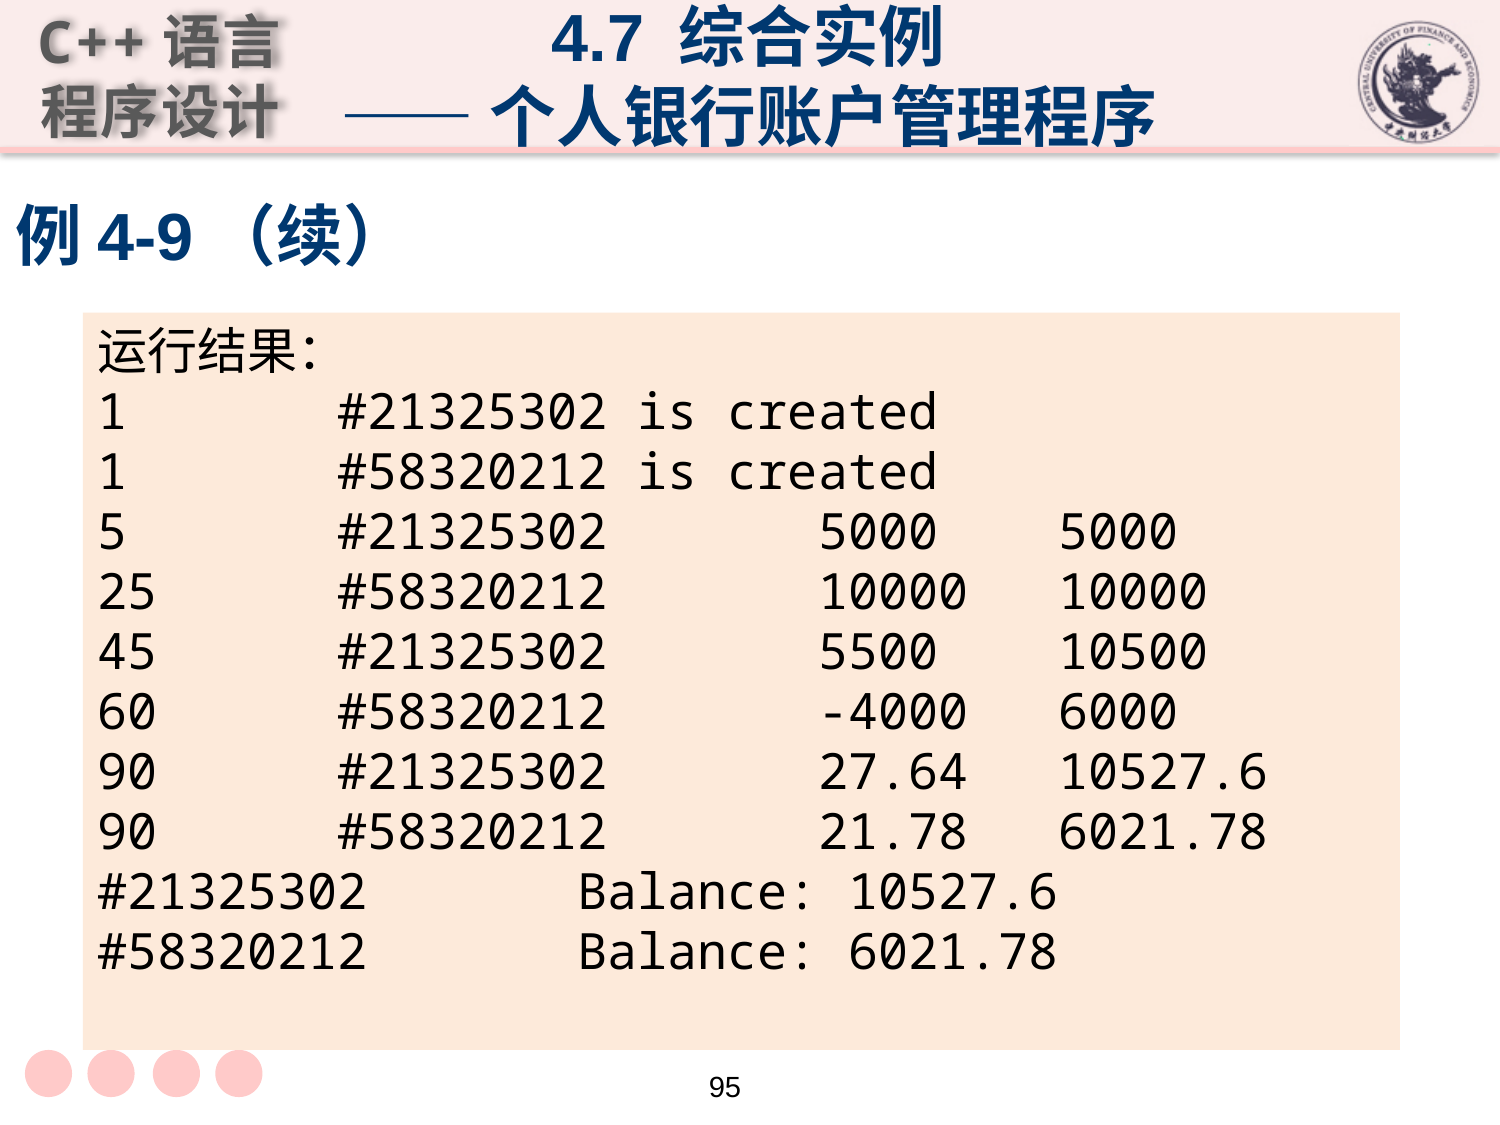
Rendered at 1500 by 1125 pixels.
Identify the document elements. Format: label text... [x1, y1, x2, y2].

list 运行结果： 1 #21325302 is created 1 #58320212 is created 5 #21325302 5000 5000 25 #58320212 10000 10000 45 #21325302 5500 10500 60 #58320212 -4000 6000 90 #21325302 27.64 10527.6 90 #58320212 21.78 6021.78 #21325302 Balance: 10527.6 #58320212 Balance: 6021.78 [82, 312, 1401, 1051]
title 例4-9（续） [0, 155, 1100, 313]
text_box 4.7 综合实例 ——个人银行账户管理程序 [110, 39, 1388, 111]
picture [0, 0, 1500, 147]
slide_number 95 [674, 1046, 776, 1125]
